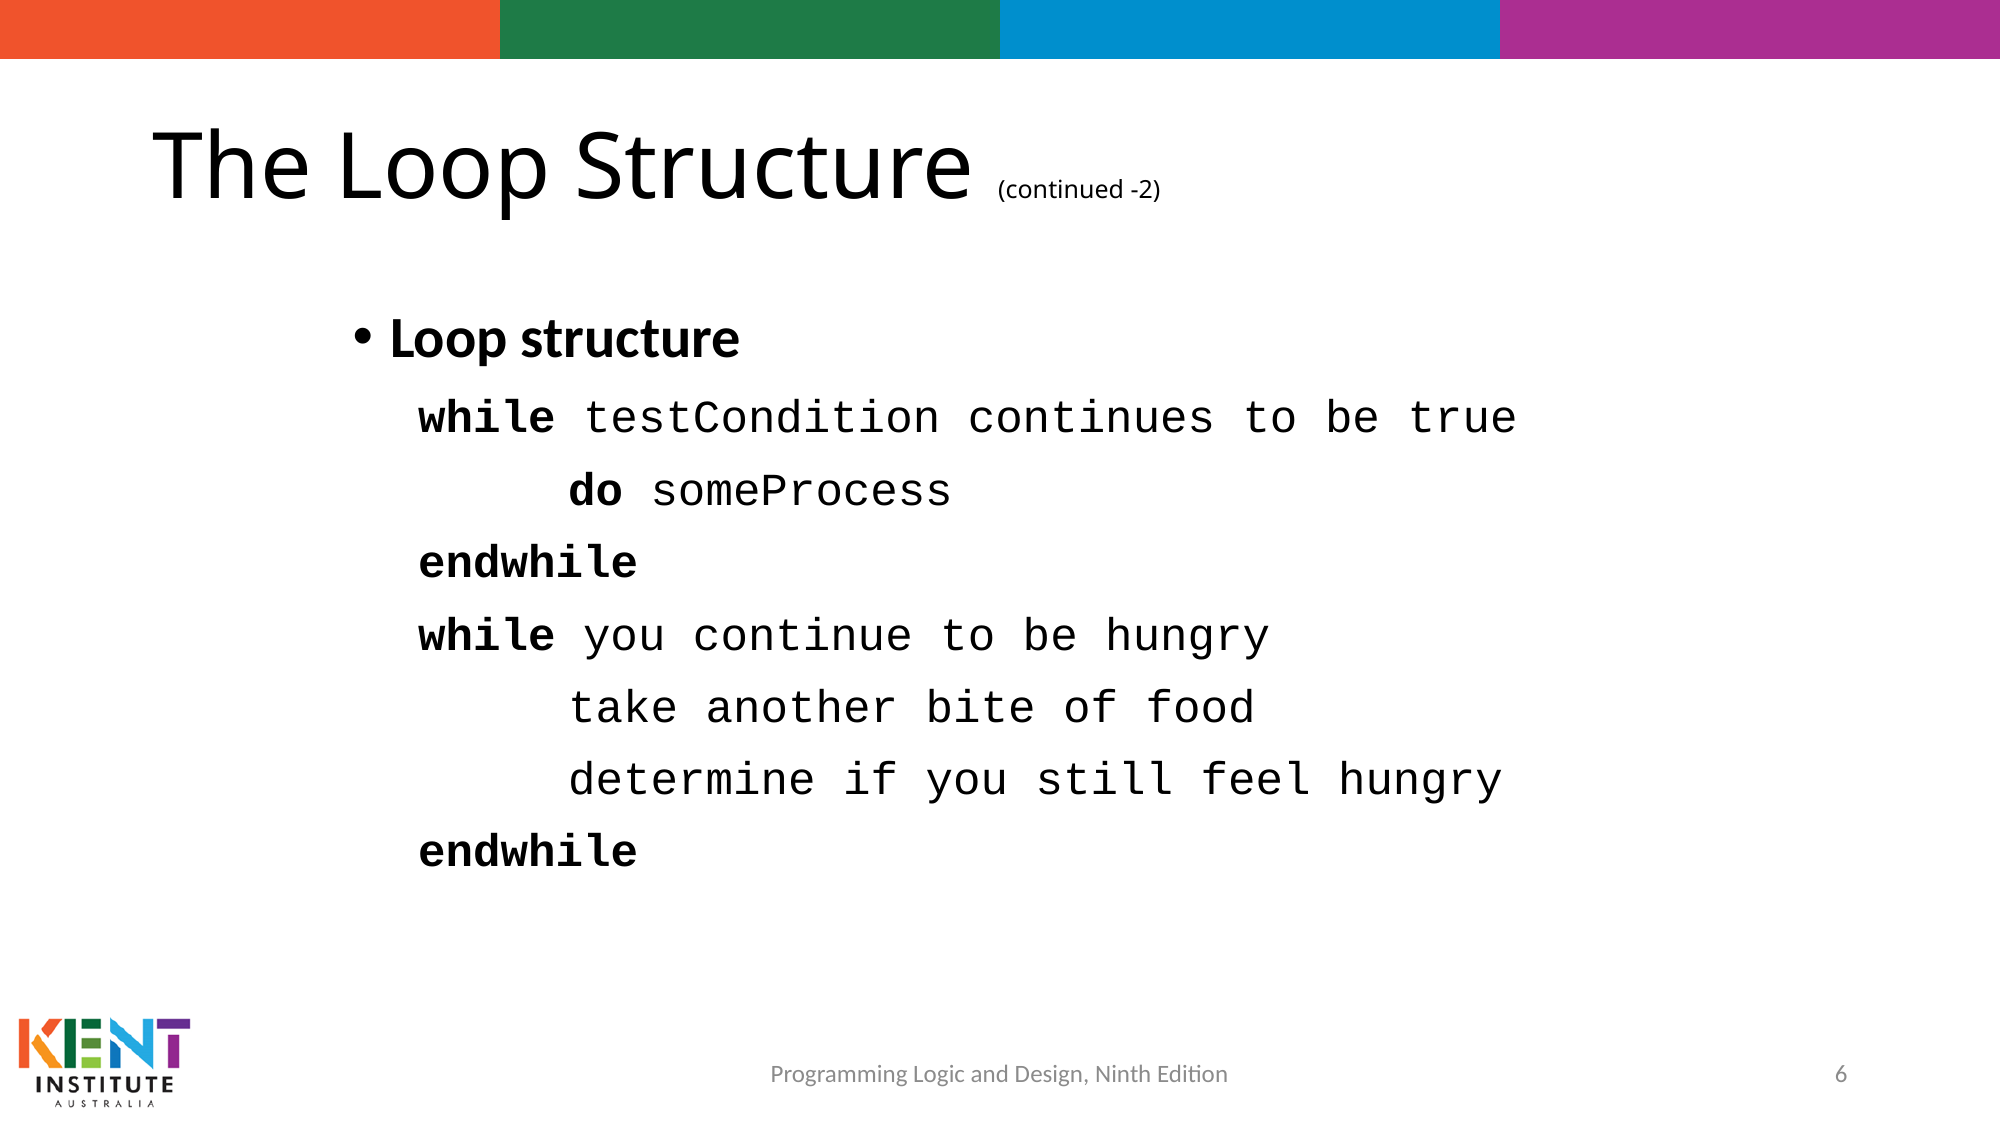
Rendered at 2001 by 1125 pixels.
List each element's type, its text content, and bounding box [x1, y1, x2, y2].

slide_number 6 [1412, 1042, 1863, 1103]
list Loop structure while testCondition continues to be true do someProcess endwhile while you continue to be hungry take another bite of food determine if you still feel hungry endwhile [337, 299, 1663, 1025]
title The Loop Structure (continued -2) [137, 59, 1863, 278]
footer Programming Logic and Design, Ninth Edition [662, 1042, 1338, 1103]
picture [0, 1000, 208, 1125]
